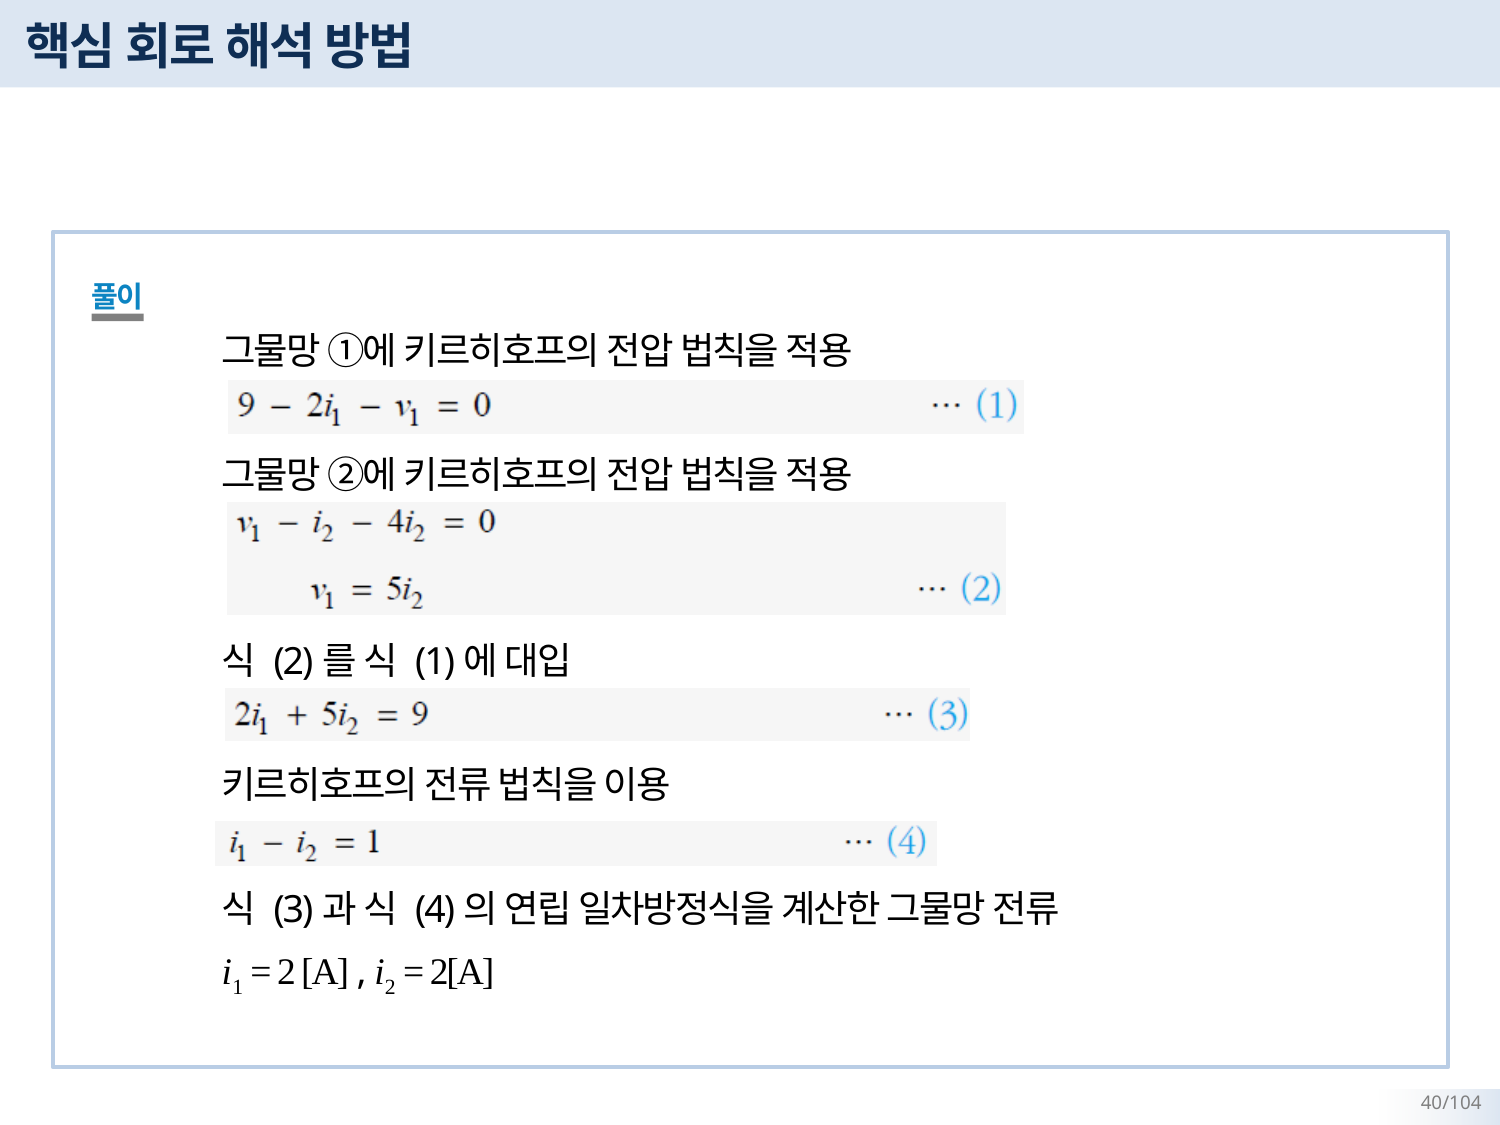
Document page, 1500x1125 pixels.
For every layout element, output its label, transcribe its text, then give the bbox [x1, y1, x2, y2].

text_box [52, 231, 1449, 1068]
title 핵심 회로 해석 방법 [10, 5, 1288, 84]
